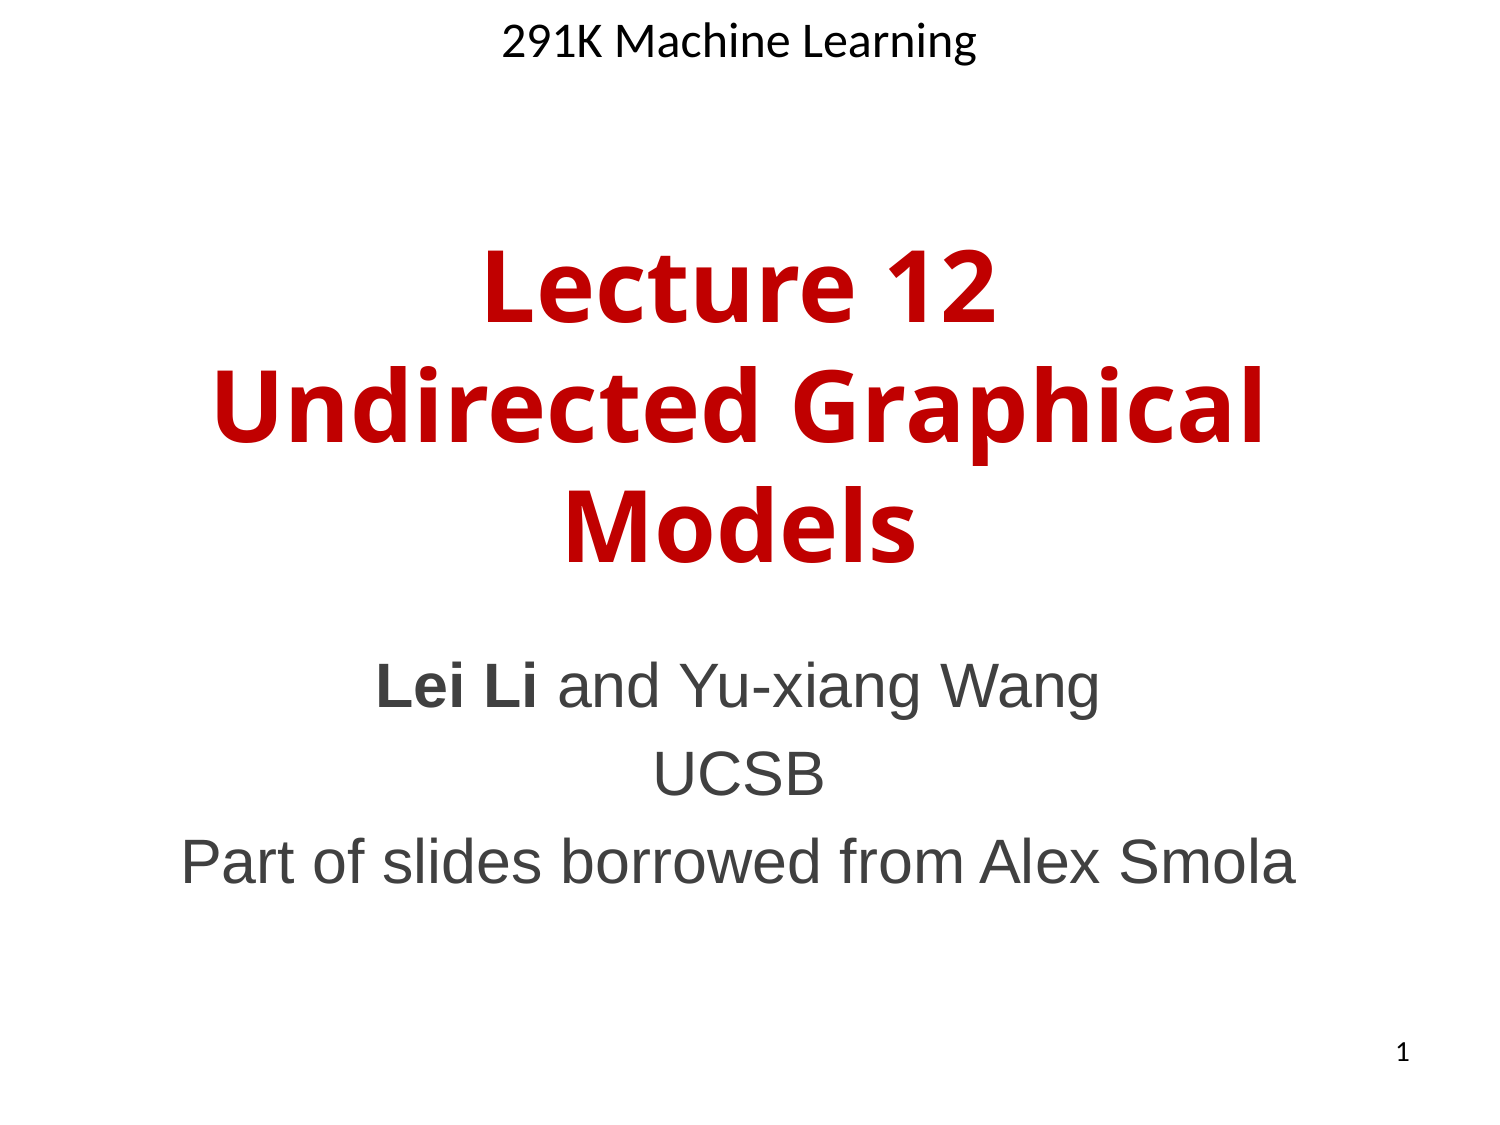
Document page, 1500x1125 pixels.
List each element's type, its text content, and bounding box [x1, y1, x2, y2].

slide_number 1 [1074, 1024, 1426, 1103]
subtitle Lei Li and Yu-xiang Wang UCSB Part of slides borrowed from Alex Smola [160, 637, 1319, 926]
text_box 291K Machine Learning [486, 0, 993, 75]
title Lecture 12 Undirected Graphical Models [53, 200, 1425, 605]
